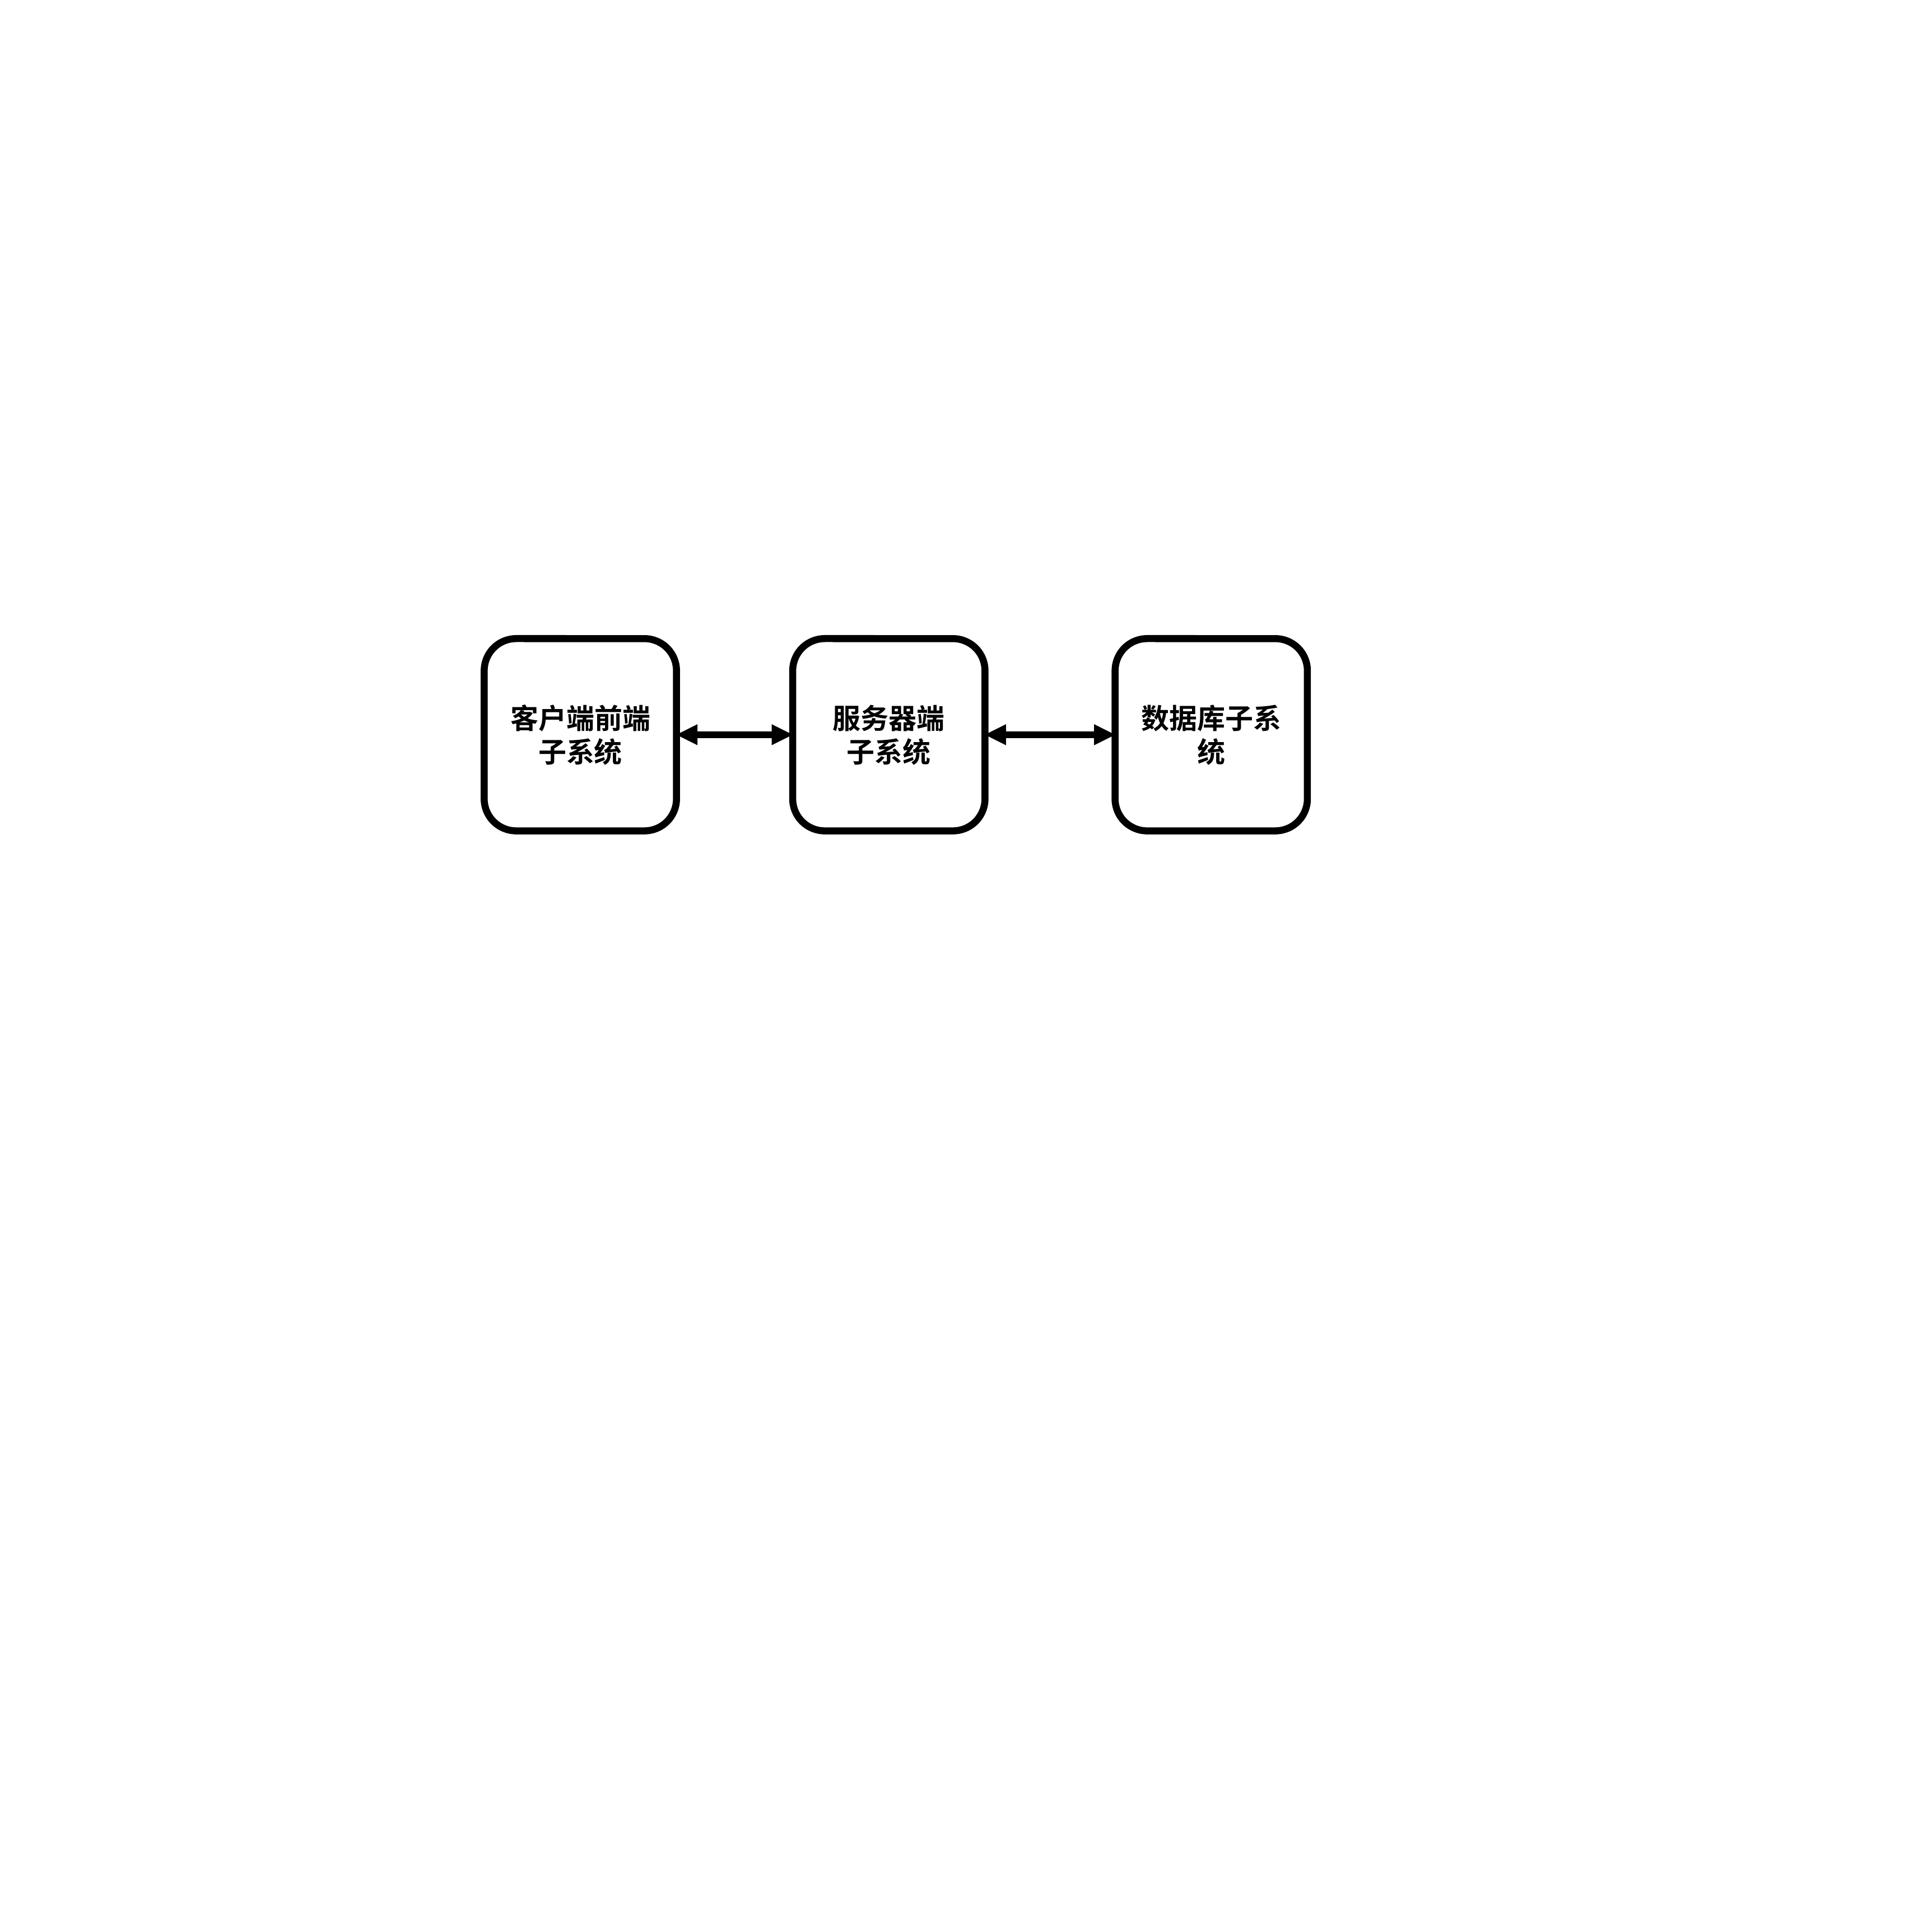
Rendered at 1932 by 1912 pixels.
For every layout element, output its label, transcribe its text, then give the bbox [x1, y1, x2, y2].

text_box 数据库子系统 [1114, 638, 1309, 832]
text_box 服务器端 子系统 [792, 638, 986, 832]
text_box 客户端前端 子系统 [483, 638, 677, 832]
